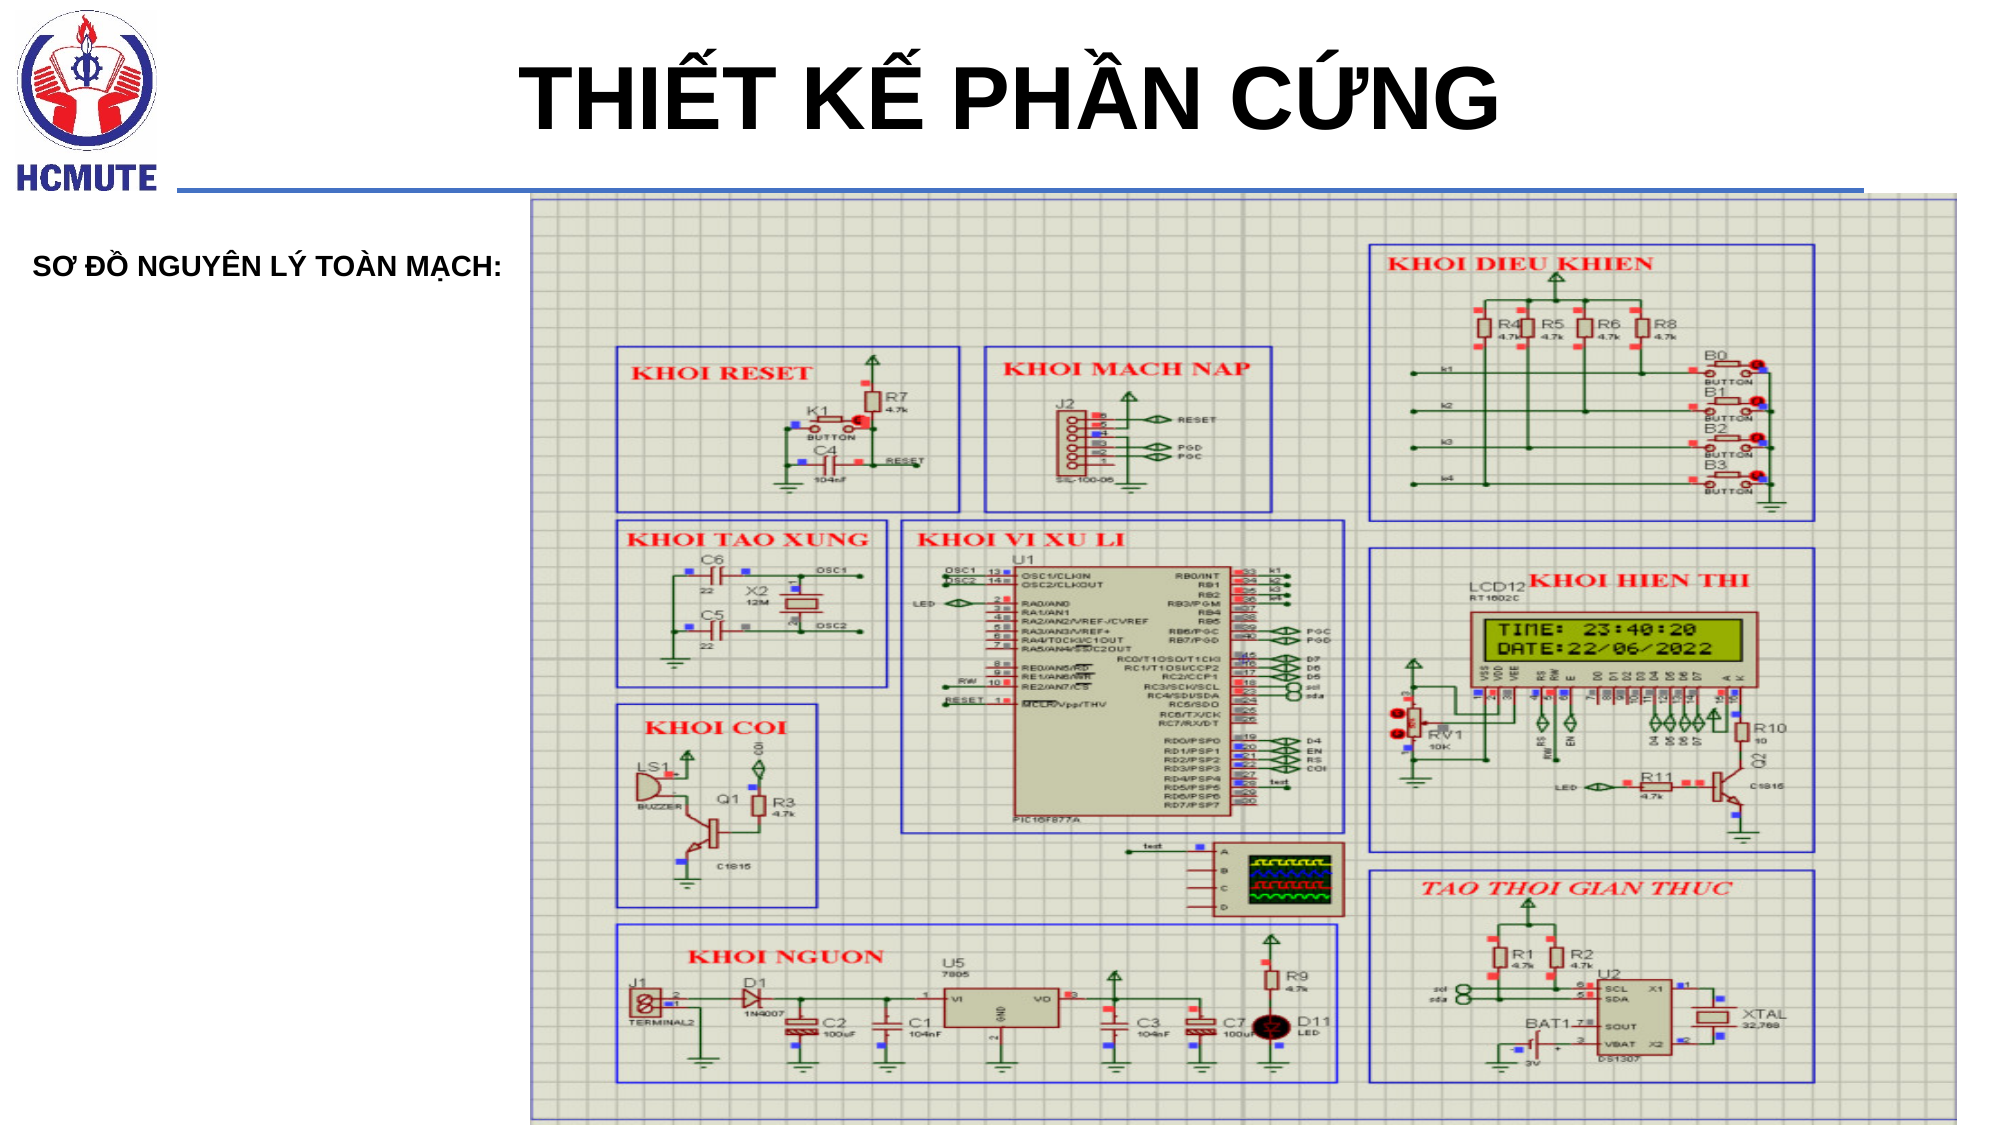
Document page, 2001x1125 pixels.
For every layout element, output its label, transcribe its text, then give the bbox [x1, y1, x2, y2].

list SƠ ĐỒ NGUYÊN LÝ TOÀN MẠCH: [32, 247, 525, 886]
picture [530, 193, 1957, 1125]
title THIẾT KẾ PHẦN CỨNG [156, 39, 1865, 228]
picture [15, 10, 157, 191]
